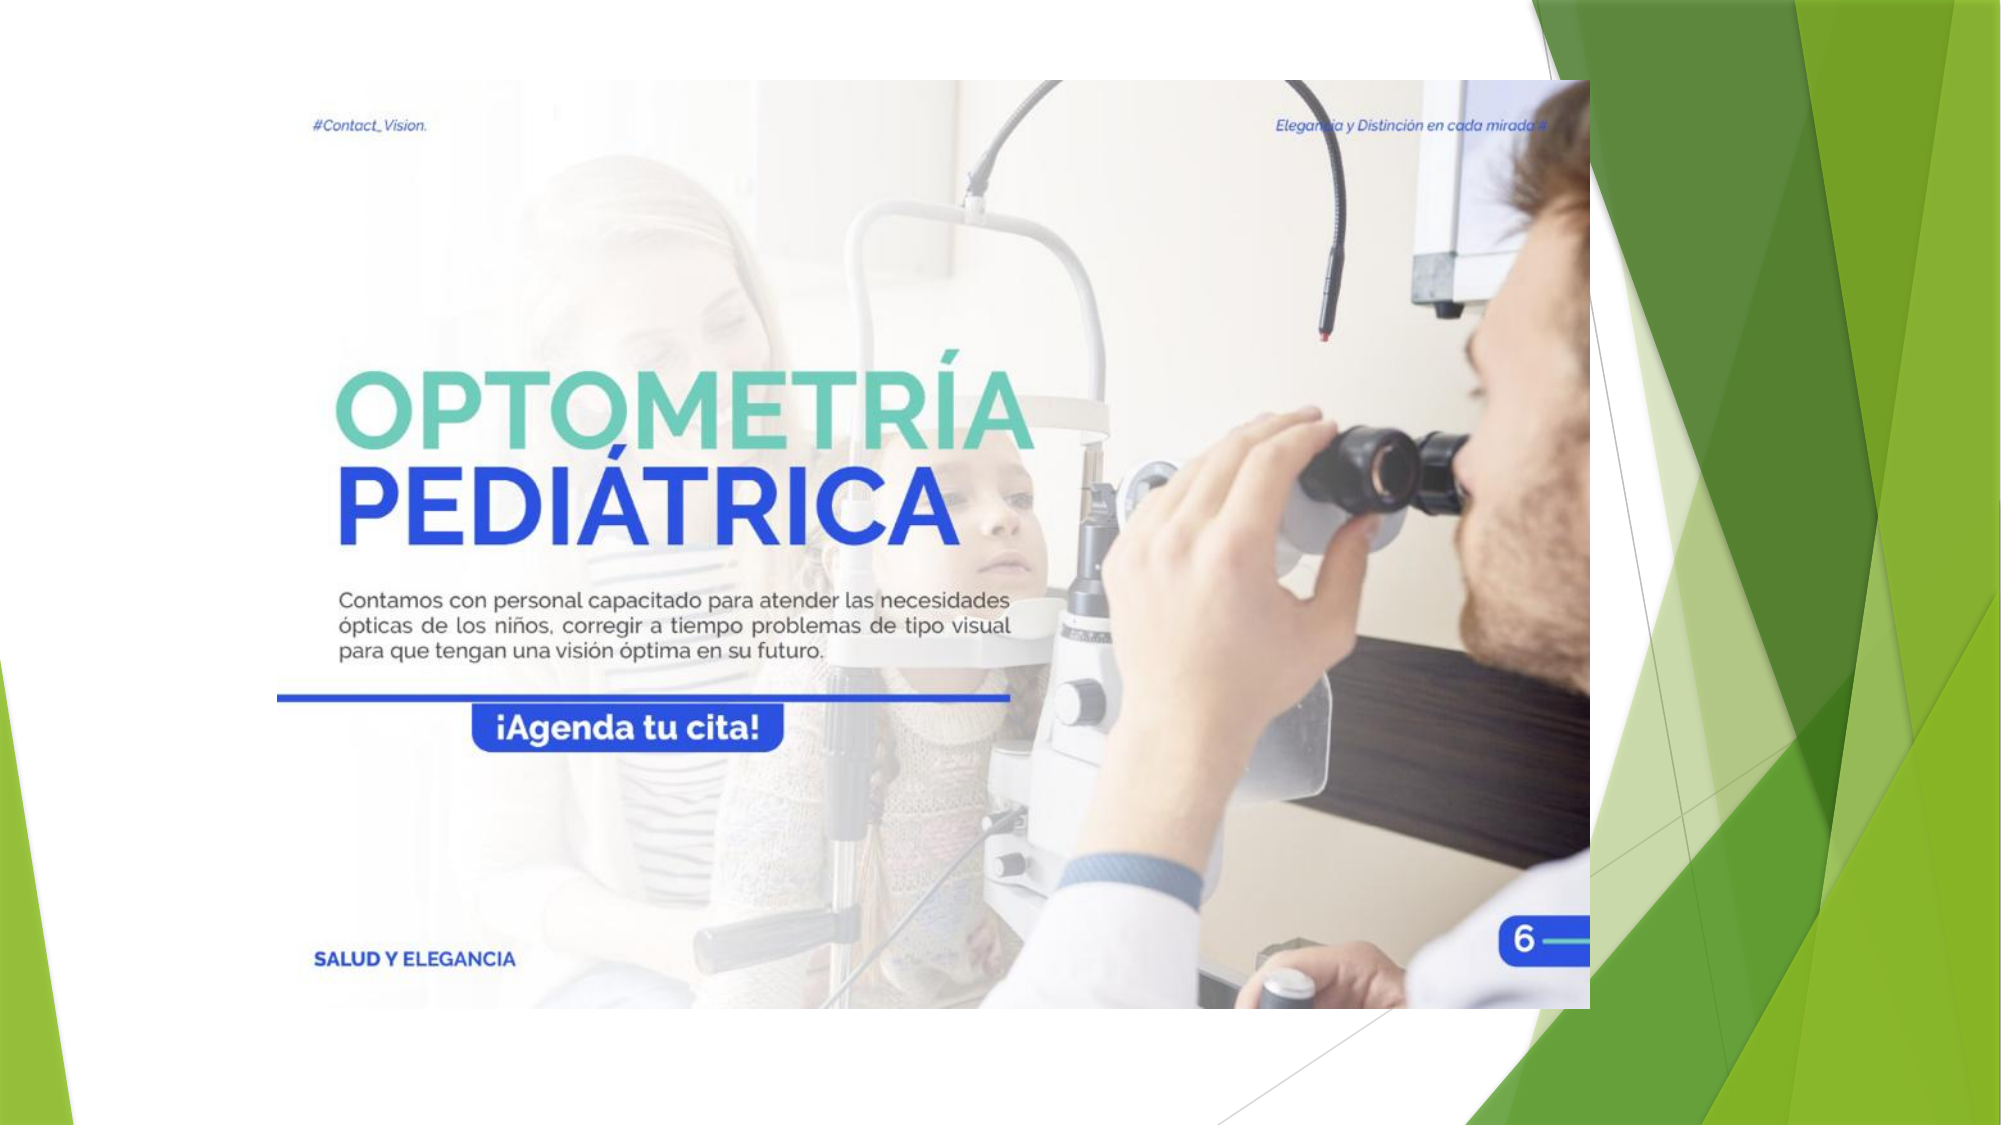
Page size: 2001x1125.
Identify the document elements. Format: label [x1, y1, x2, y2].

picture [276, 80, 1590, 1009]
